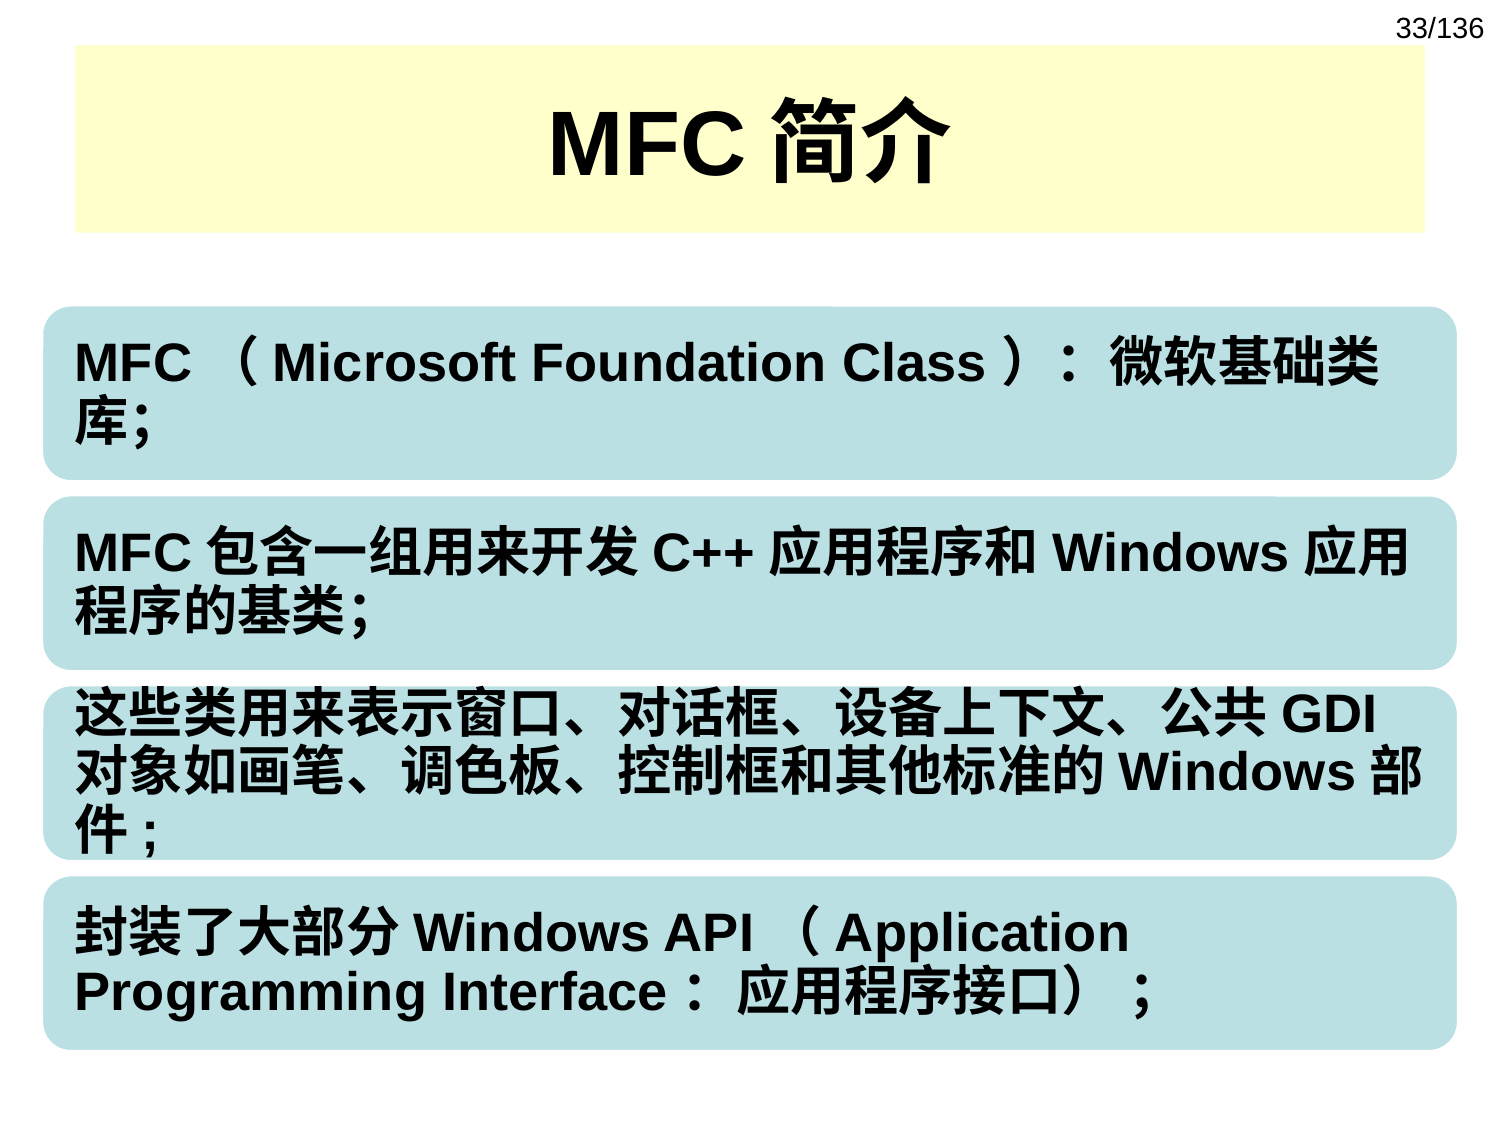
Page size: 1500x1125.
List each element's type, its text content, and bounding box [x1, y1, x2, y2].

title MFC简介 [75, 45, 1425, 233]
slide_number 33/136 [1364, 1, 1500, 80]
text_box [40, 262, 1460, 1095]
